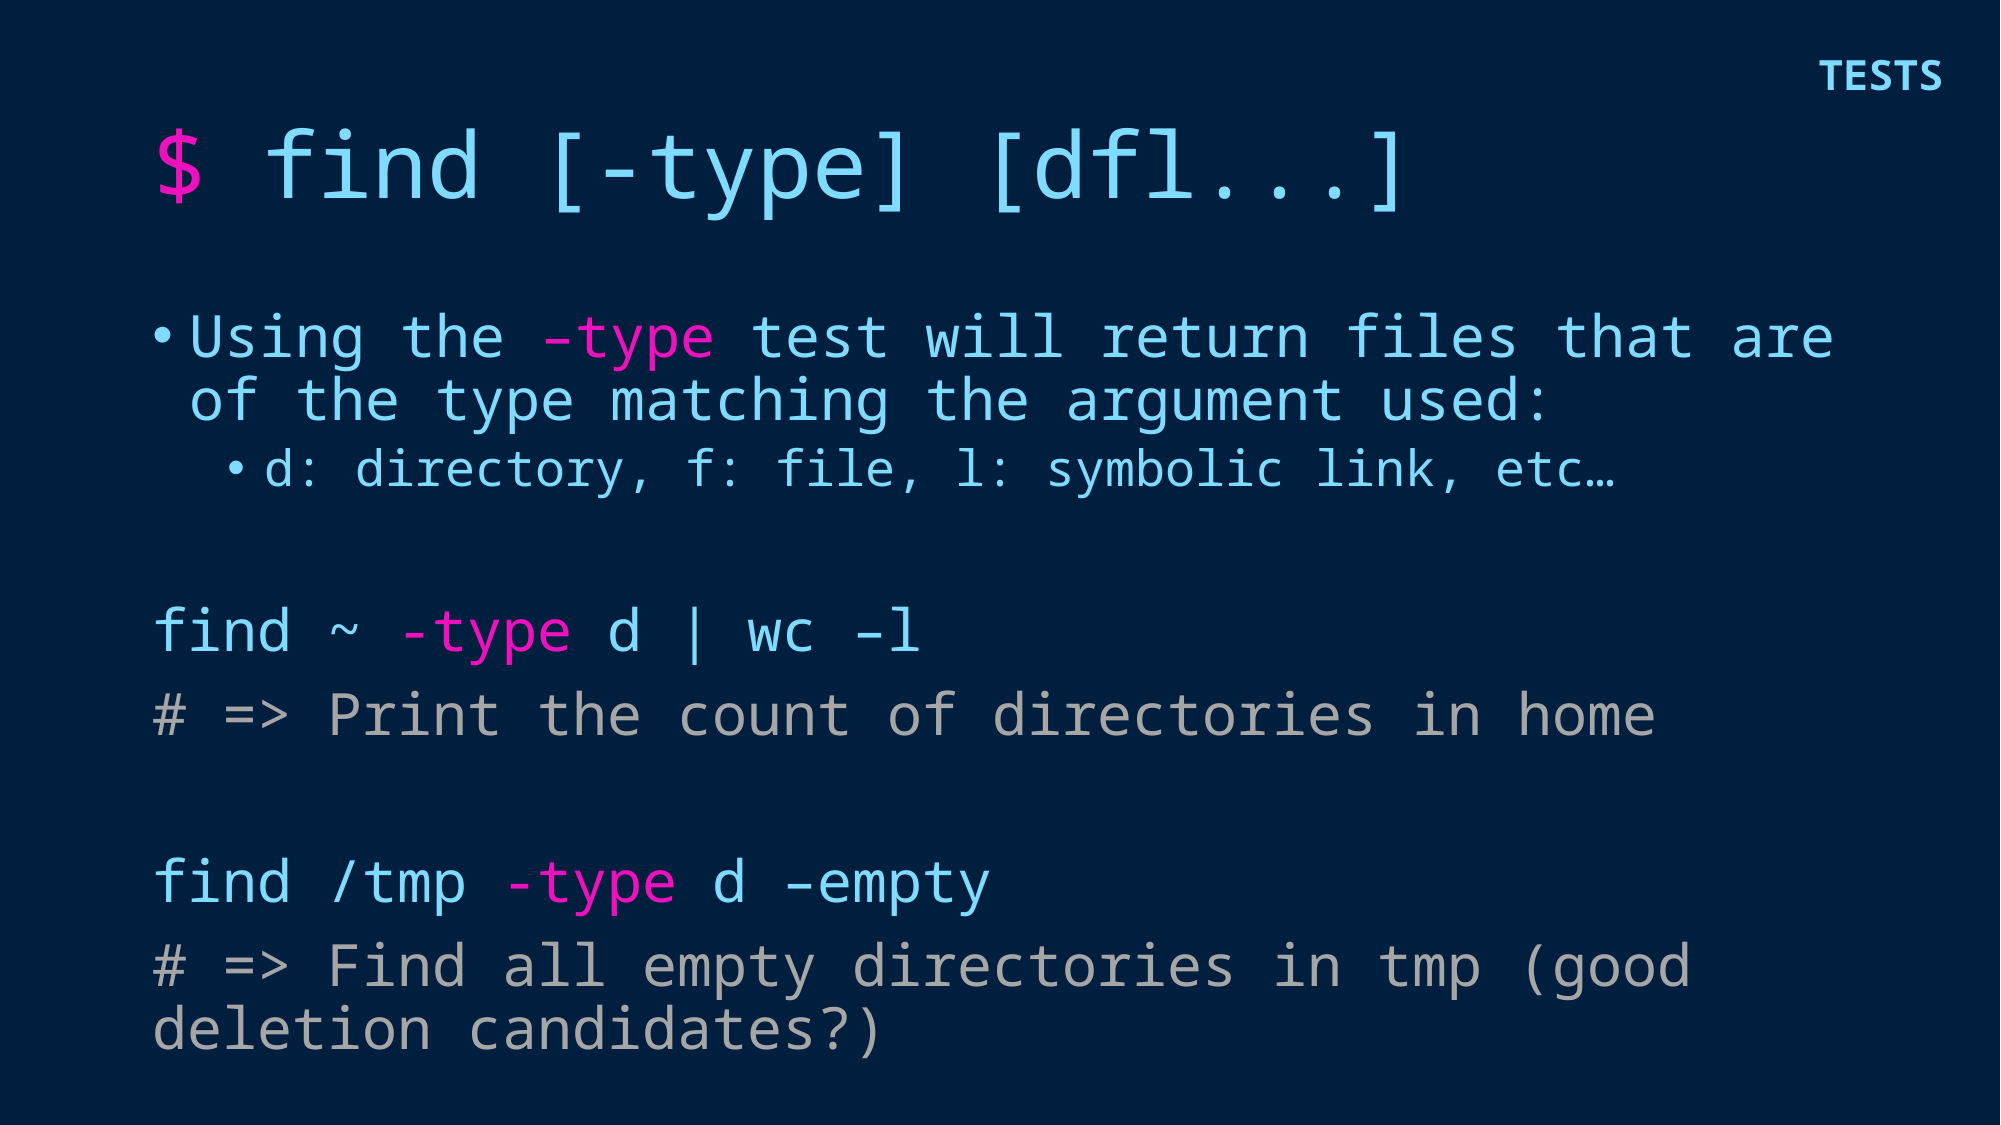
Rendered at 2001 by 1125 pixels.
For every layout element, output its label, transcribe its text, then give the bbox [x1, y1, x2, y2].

text_box TESTS [1340, 36, 1959, 118]
list Using the –type test will return files that are of the type matching the argument used: d: directory, f: file, l: symbolic link, etc… find ~ -type d | wc –l # => Print the count of directories in home find /tmp -type d –empty # => Find all empty directories in tmp (good deletion candidates?) [137, 299, 1863, 1081]
title $ find [-type] [dfl...] [137, 59, 1863, 278]
